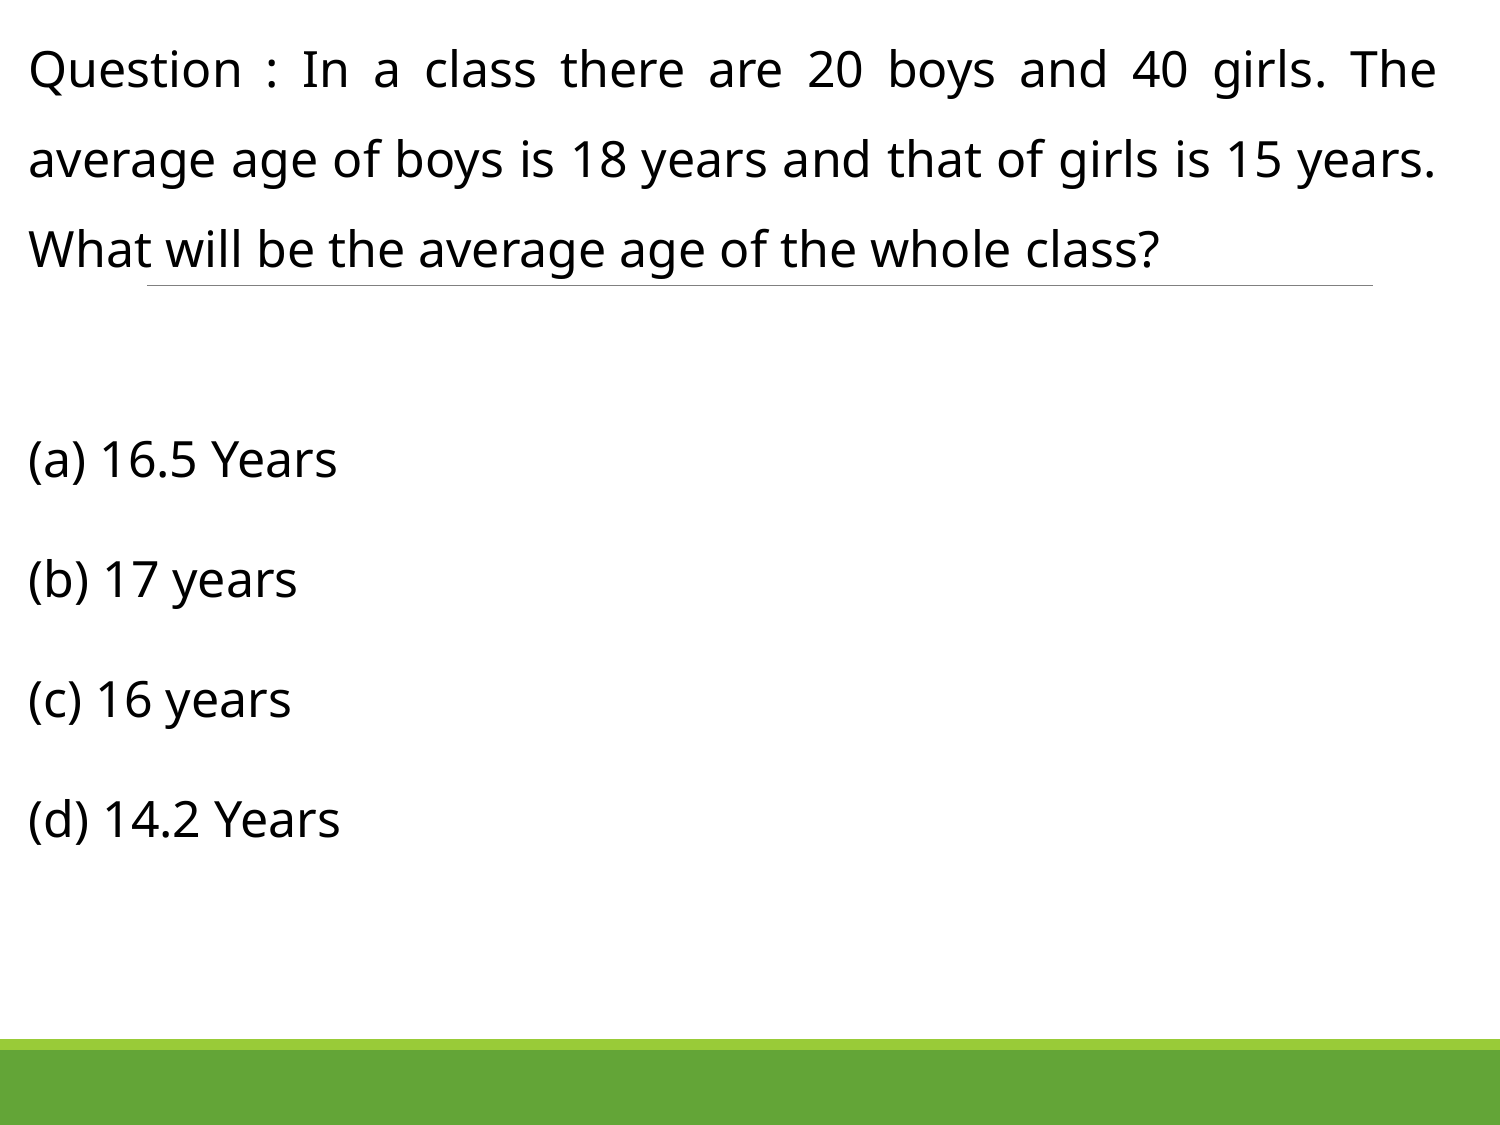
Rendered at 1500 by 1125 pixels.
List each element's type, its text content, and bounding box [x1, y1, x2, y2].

text_box Question : In a class there are 20 boys and 40 girls. The average age of boys is 18 years and that of girls is 15 years. What will be the average age of the whole class? 16.5 Years 17 years 16 years 14.2 Years [13, 0, 1453, 915]
